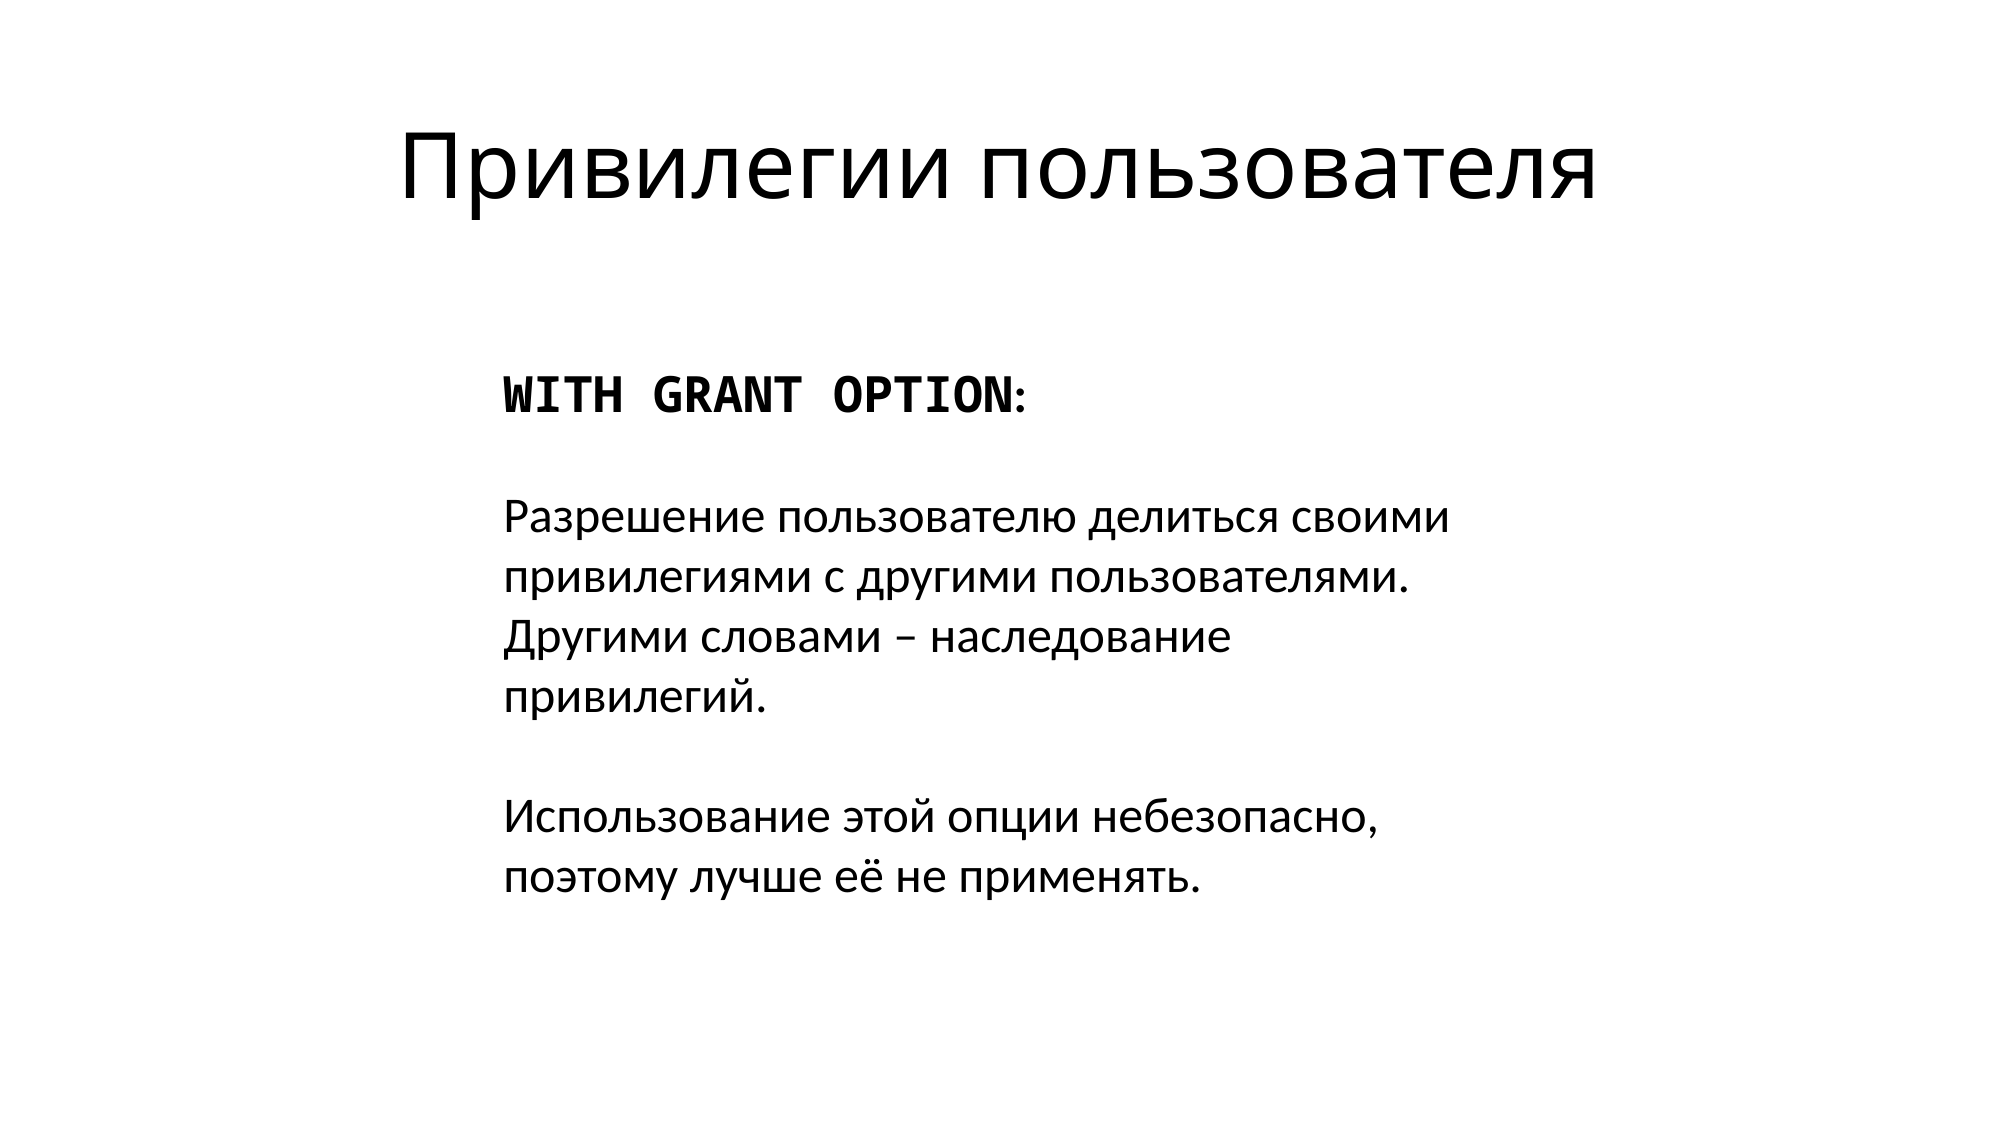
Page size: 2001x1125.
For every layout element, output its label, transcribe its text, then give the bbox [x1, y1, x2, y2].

text_box WITH GRANT OPTION: Разрешение пользователю делиться своими привилегиями с другими пользователями. Другими словами – наследование привилегий. Использование этой опции небезопасно, поэтому лучше её не применять. [488, 354, 1512, 910]
title Привилегии пользователя [137, 59, 1863, 278]
